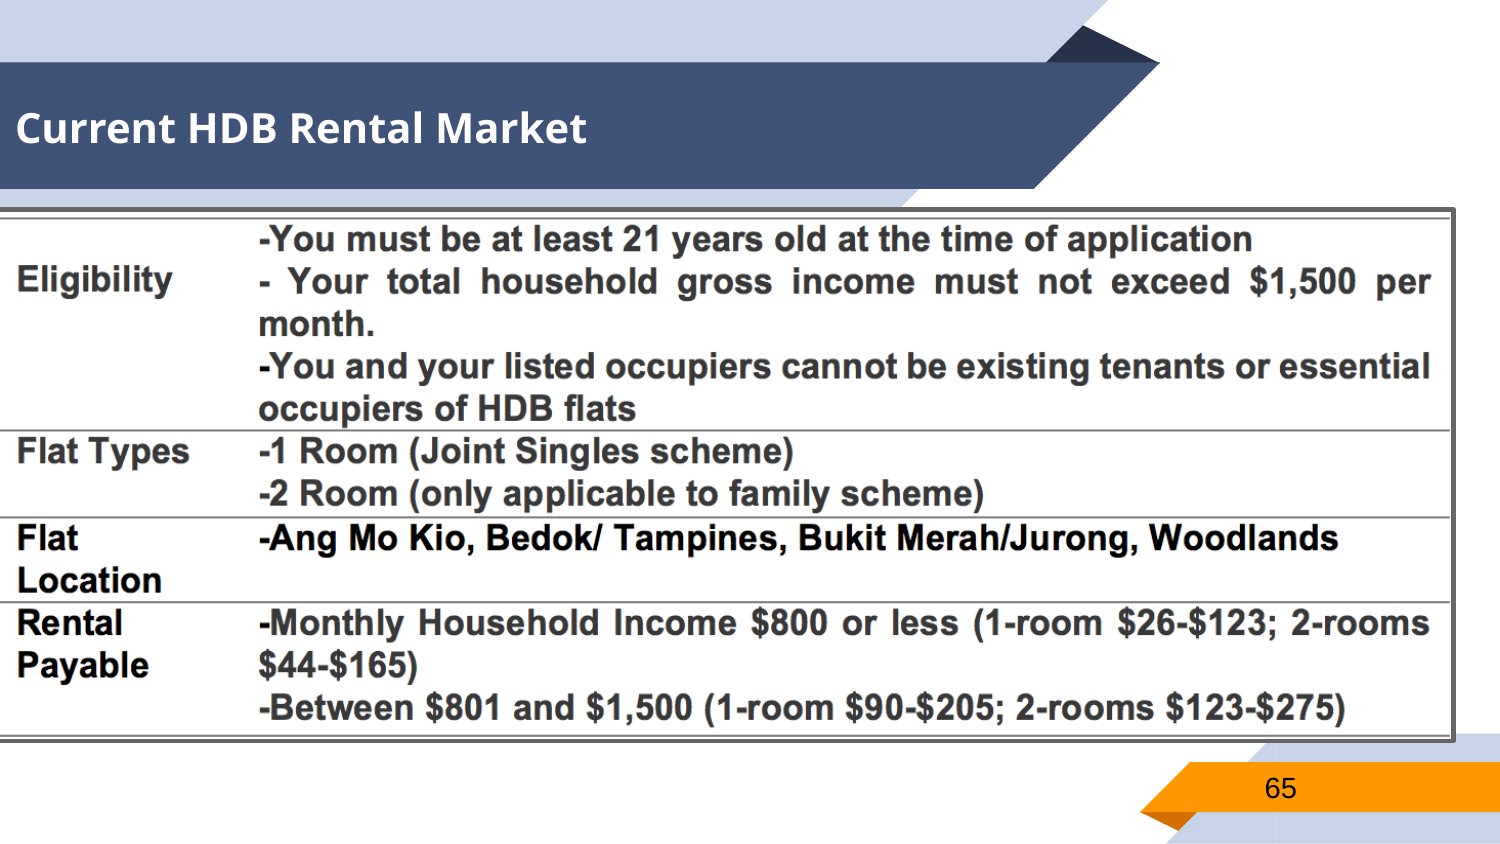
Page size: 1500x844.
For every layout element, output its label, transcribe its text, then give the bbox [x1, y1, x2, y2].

title Current HDB Rental Market [0, 64, 1035, 190]
slide_number 65 [1249, 760, 1494, 813]
picture [0, 211, 1452, 739]
